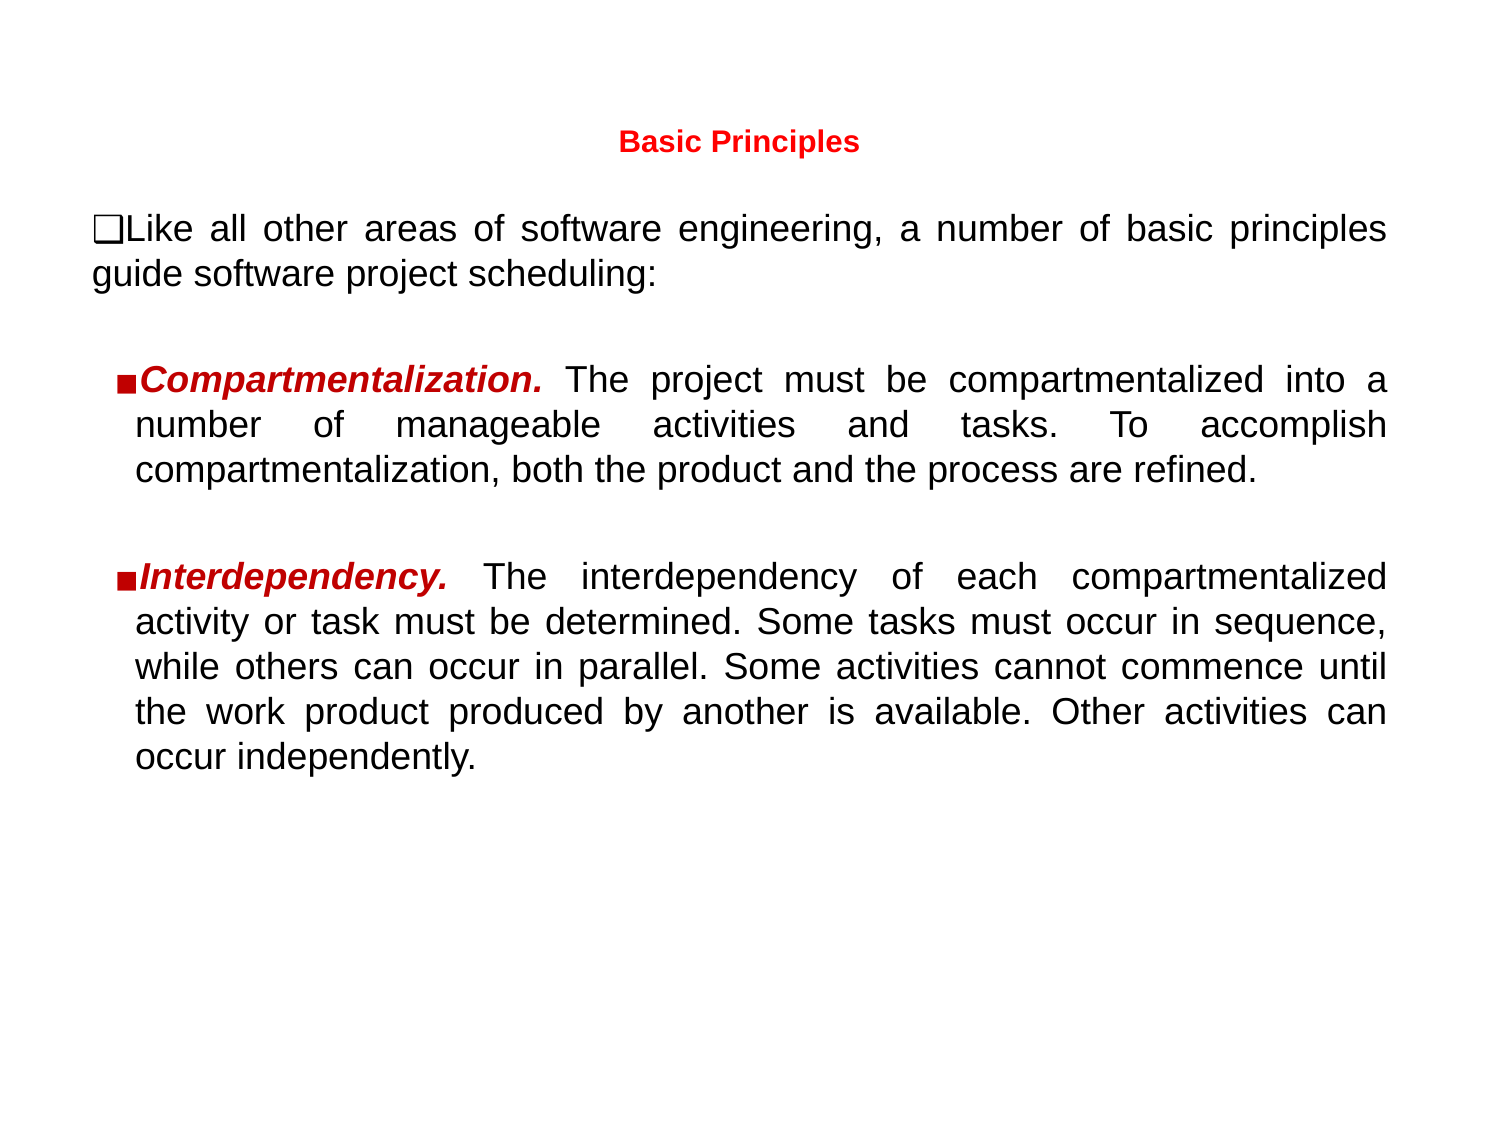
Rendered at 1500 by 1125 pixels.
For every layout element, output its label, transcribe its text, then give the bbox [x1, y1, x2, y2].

text_box Basic Principles Like all other areas of software engineering, a number of basic principles guide software project scheduling: Compartmentalization. The project must be compartmentalized into a number of manageable activities and tasks. To accomplish compartmentalization, both the product and the process are refined. Interdependency. The interdependency of each compartmentalized activity or task must be determined. Some tasks must occur in sequence, while others can occur in parallel. Some activities cannot commence until the work product produced by another is available. Other activities can occur independently. [76, 113, 1403, 785]
